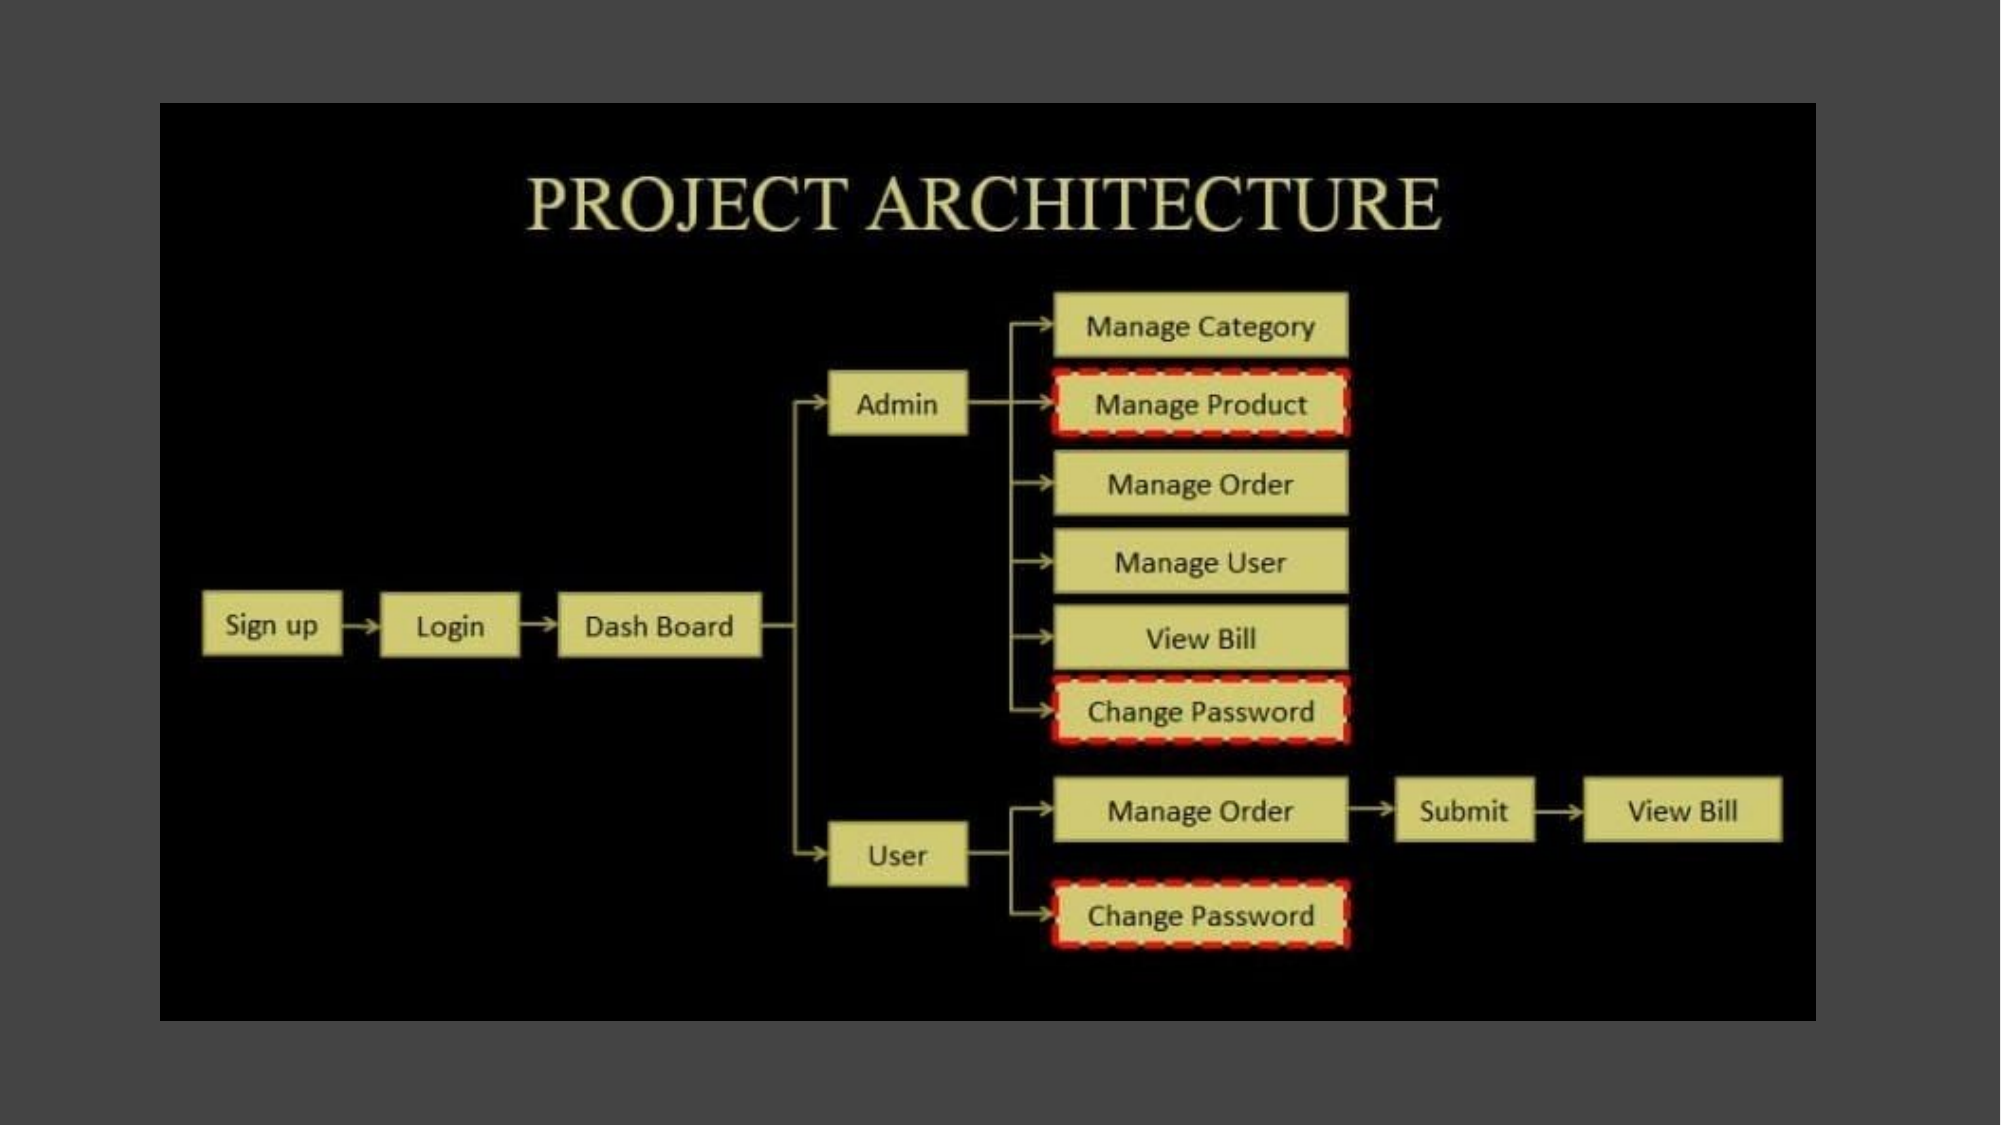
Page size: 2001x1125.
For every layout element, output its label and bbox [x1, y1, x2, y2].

picture [160, 103, 1816, 1021]
